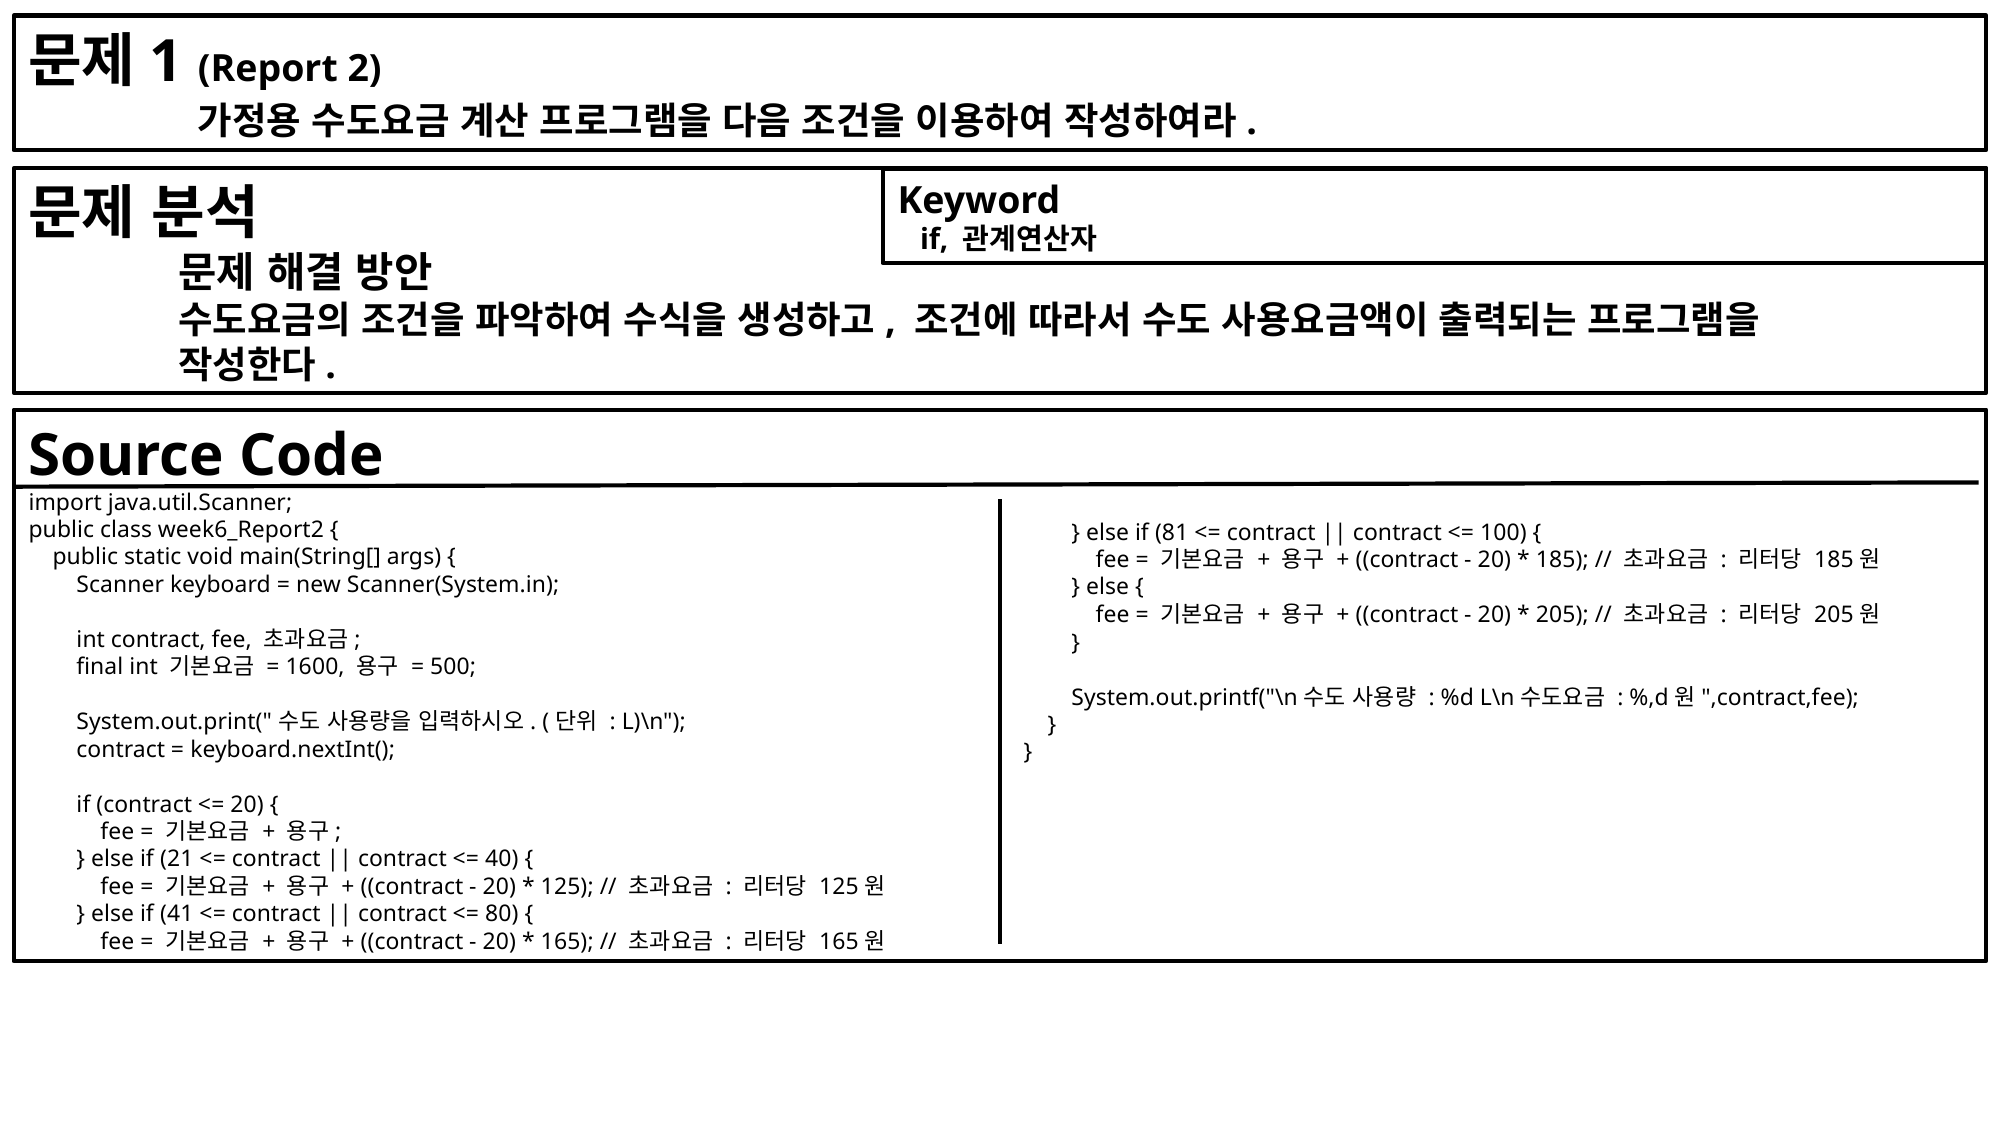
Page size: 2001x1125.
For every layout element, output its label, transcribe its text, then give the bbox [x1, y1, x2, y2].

text_box Source Code import java.util.Scanner; public class week6_Report2 { public static void main(String[] args) { Scanner keyboard = new Scanner(System.in); int contract, fee, 초과요금; final int 기본요금 = 1600, 용구 = 500; System.out.print("수도 사용량을 입력하시오. (단위 : L)\n"); contract = keyboard.nextInt(); if (contract <= 20) { fee = 기본요금 + 용구; } else if (21 <= contract || contract <= 40) { fee = 기본요금 + 용구 + ((contract - 20) * 125); // 초과요금 : 리터당 125원 } else if (41 <= contract || contract <= 80) { fee = 기본요금 + 용구 + ((contract - 20) * 165); // 초과요금 : 리터당 165원 [13, 409, 1987, 482]
text_box 문제1 (Report 2) 가정용 수도요금 계산 프로그램을 다음 조건을 이용하여 작성하여라. [13, 15, 1987, 151]
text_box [13, 482, 1979, 487]
text_box Keyword if, 관계연산자 [882, 168, 1987, 264]
text_box } else if (81 <= contract || contract <= 100) { fee = 기본요금 + 용구 + ((contract - 20) * 185); // 초과요금 : 리터당 185원 } else { fee = 기본요금 + 용구 + ((contract - 20) * 205); // 초과요금 : 리터당 205원 } System.out.printf("\n수도 사용량 : %d L\n수도요금 : %,d원",contract,fee); } } [1008, 482, 2000, 772]
text_box Source Code import java.util.Scanner; public class week6_Report2 { public static void main(String[] args) { Scanner keyboard = new Scanner(System.in); int contract, fee, 초과요금; final int 기본요금 = 1600, 용구 = 500; System.out.print("수도 사용량을 입력하시오. (단위 : L)\n"); contract = keyboard.nextInt(); if (contract <= 20) { fee = 기본요금 + 용구; } else if (21 <= contract || contract <= 40) { fee = 기본요금 + 용구 + ((contract - 20) * 125); // 초과요금 : 리터당 125원 } else if (41 <= contract || contract <= 80) { fee = 기본요금 + 용구 + ((contract - 20) * 165); // 초과요금 : 리터당 165원 [13, 487, 1987, 962]
text_box 문제 분석 문제 해결 방안 수도요금의 조건을 파악하여 수식을 생성하고, 조건에 따라서 수도 사용요금액이 출력되는 프로그램을 작성한다. [13, 168, 1987, 393]
